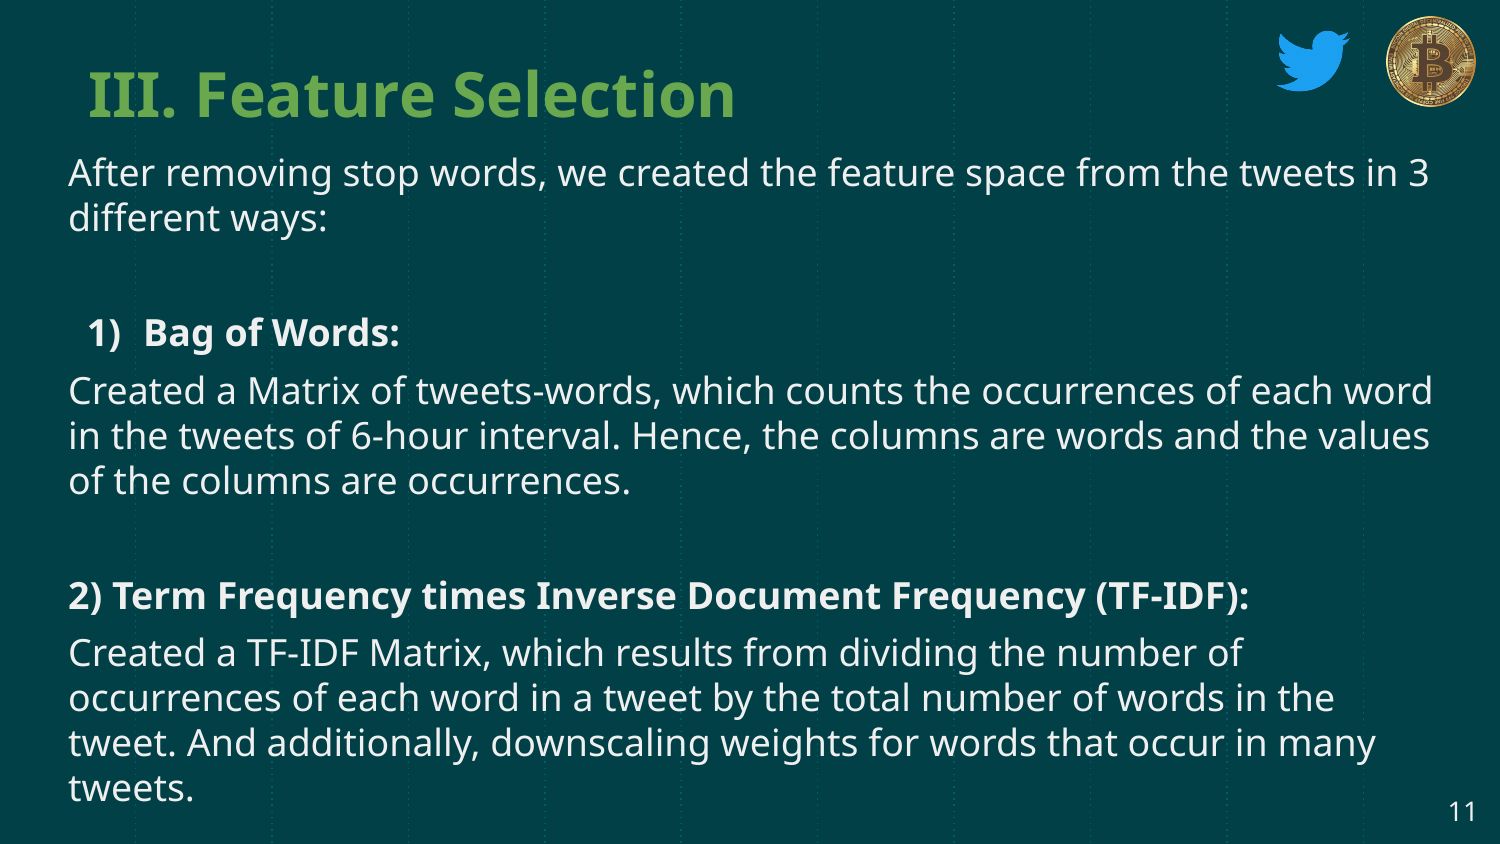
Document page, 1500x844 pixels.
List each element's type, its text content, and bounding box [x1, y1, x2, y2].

list After removing stop words, we created the feature space from the tweets in 3 different ways: Bag of Words: Created a Matrix of tweets-words, which counts the occurrences of each word in the tweets of 6-hour interval. Hence, the columns are words and the values of the columns are occurrences. 2) Term Frequency times Inverse Document Frequency (TF-IDF): Created a TF-IDF Matrix, which results from dividing the number of occurrences of each word in a tweet by the total number of words in the tweet. And additionally, downscaling weights for words that occur in many tweets. [53, 134, 1457, 798]
picture [1252, 0, 1373, 122]
picture [1385, 15, 1477, 107]
title III. Feature Selection [73, 16, 1010, 134]
slide_number 11 [1403, 779, 1494, 844]
